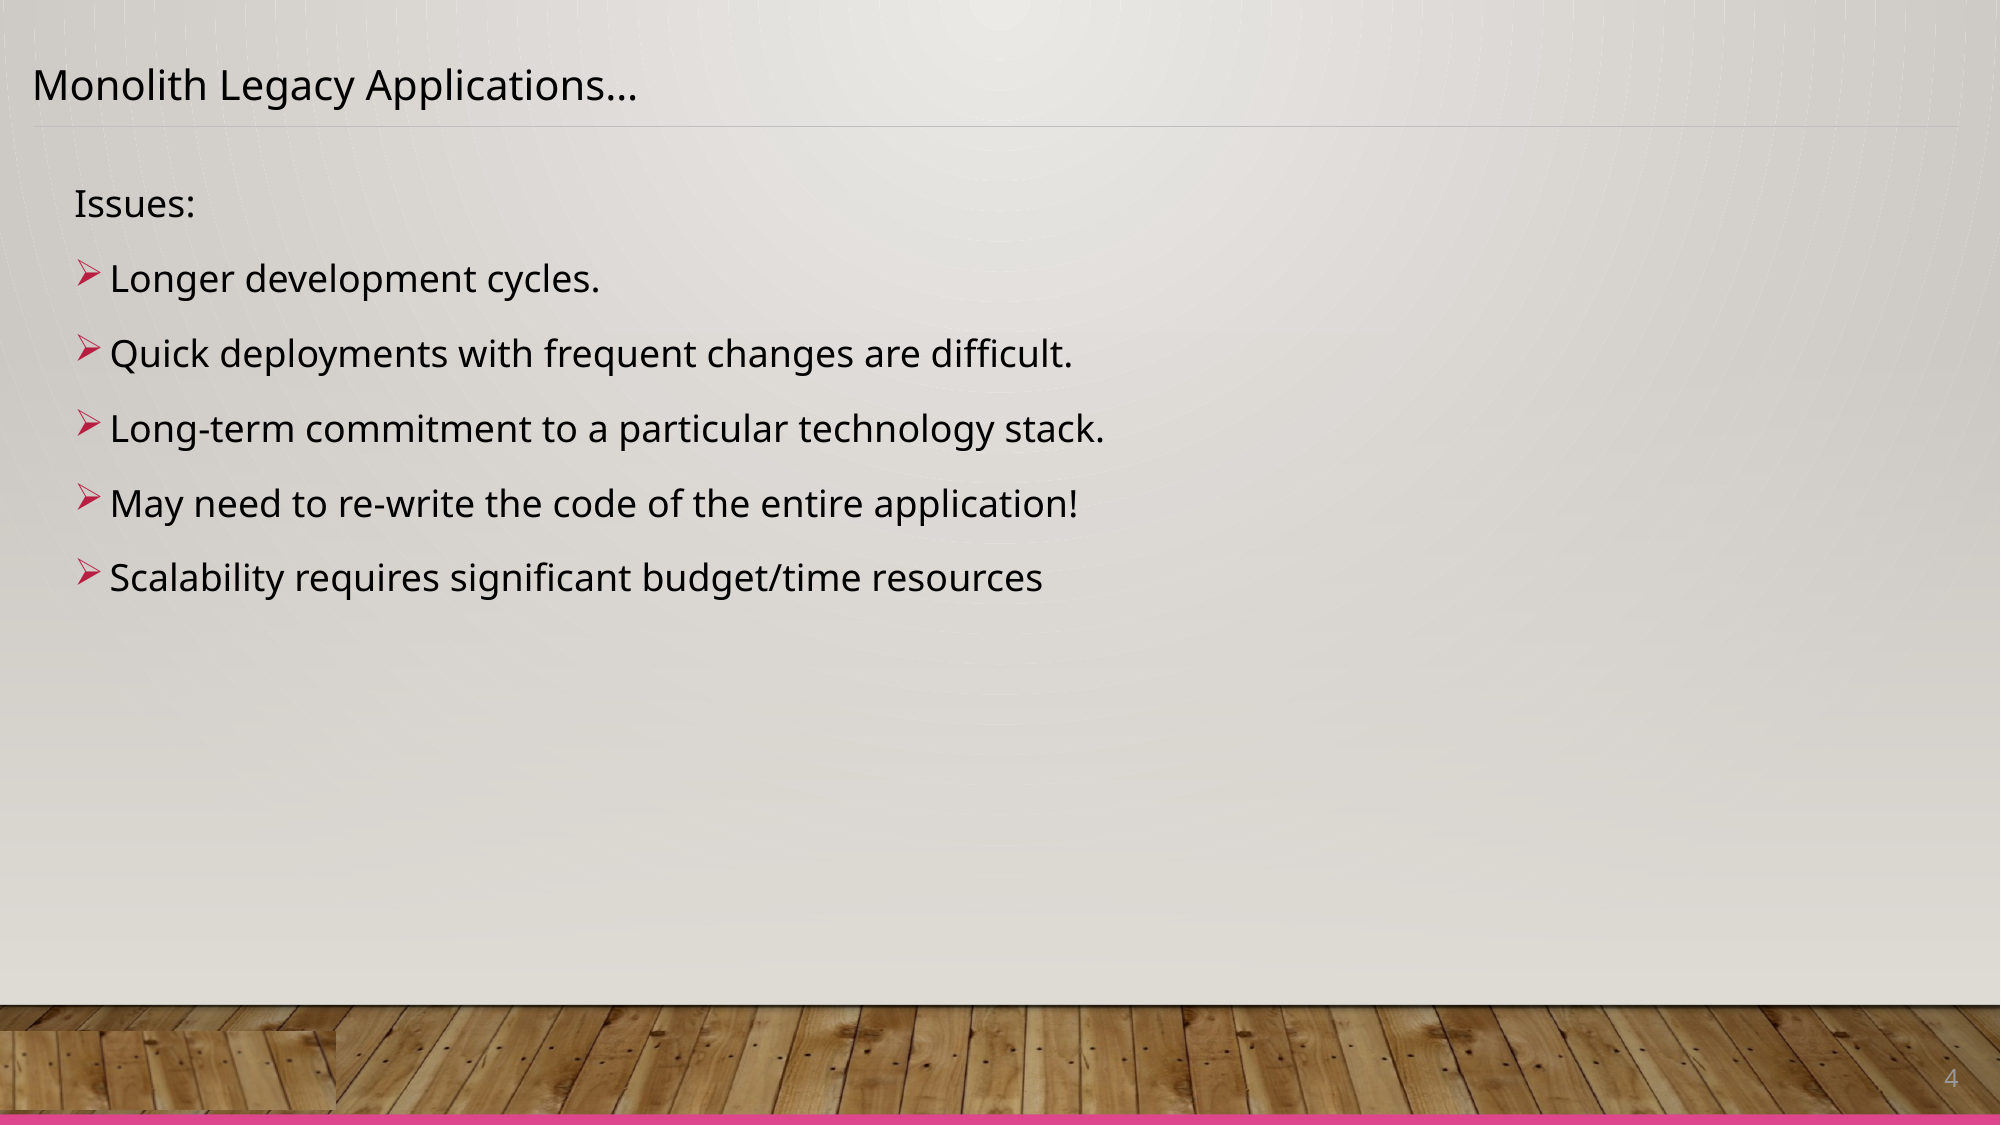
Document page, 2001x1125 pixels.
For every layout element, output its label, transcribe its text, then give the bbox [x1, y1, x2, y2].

list Issues: Longer development cycles. Quick deployments with frequent changes are difficult. Long-term commitment to a particular technology stack. May need to re-write the code of the entire application! Scalability requires significant budget/time resources [74, 163, 1290, 698]
picture [0, 1005, 2000, 1114]
list Monolith Legacy Applications… [31, 60, 1127, 117]
